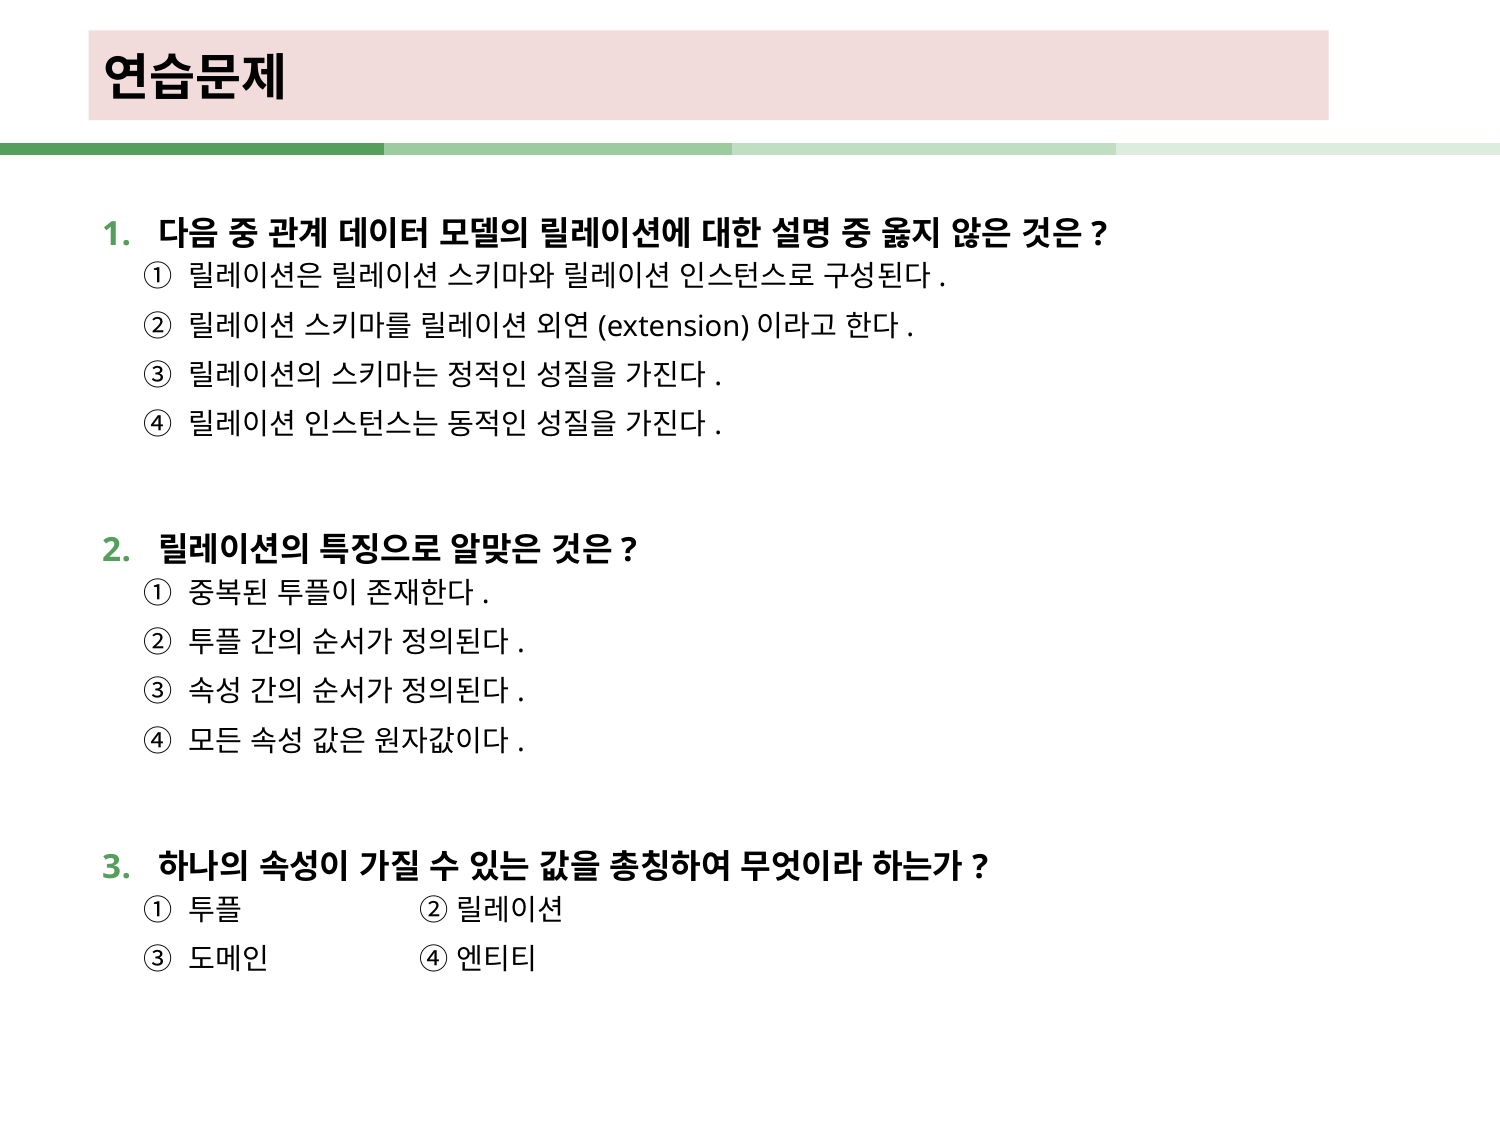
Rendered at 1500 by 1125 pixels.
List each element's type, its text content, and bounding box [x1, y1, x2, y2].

title 연습문제 [88, 30, 1330, 121]
list 다음 중 관계 데이터 모델의 릴레이션에 대한 설명 중 옳지 않은 것은? ① 릴레이션은 릴레이션 스키마와 릴레이션 인스턴스로 구성된다. ② 릴레이션 스키마를 릴레이션 외연(extension)이라고 한다. ③ 릴레이션의 스키마는 정적인 성질을 가진다. ④ 릴레이션 인스턴스는 동적인 성질을 가진다. 릴레이션의 특징으로 알맞은 것은? ① 중복된 투플이 존재한다. ② 투플 간의 순서가 정의된다. ③ 속성 간의 순서가 정의된다. ④ 모든 속성 값은 원자값이다. 하나의 속성이 가질 수 있는 값을 총칭하여 무엇이라 하는가? ① 투플 ② 릴레이션 ③ 도메인 ④ 엔티티 [86, 184, 1434, 1071]
